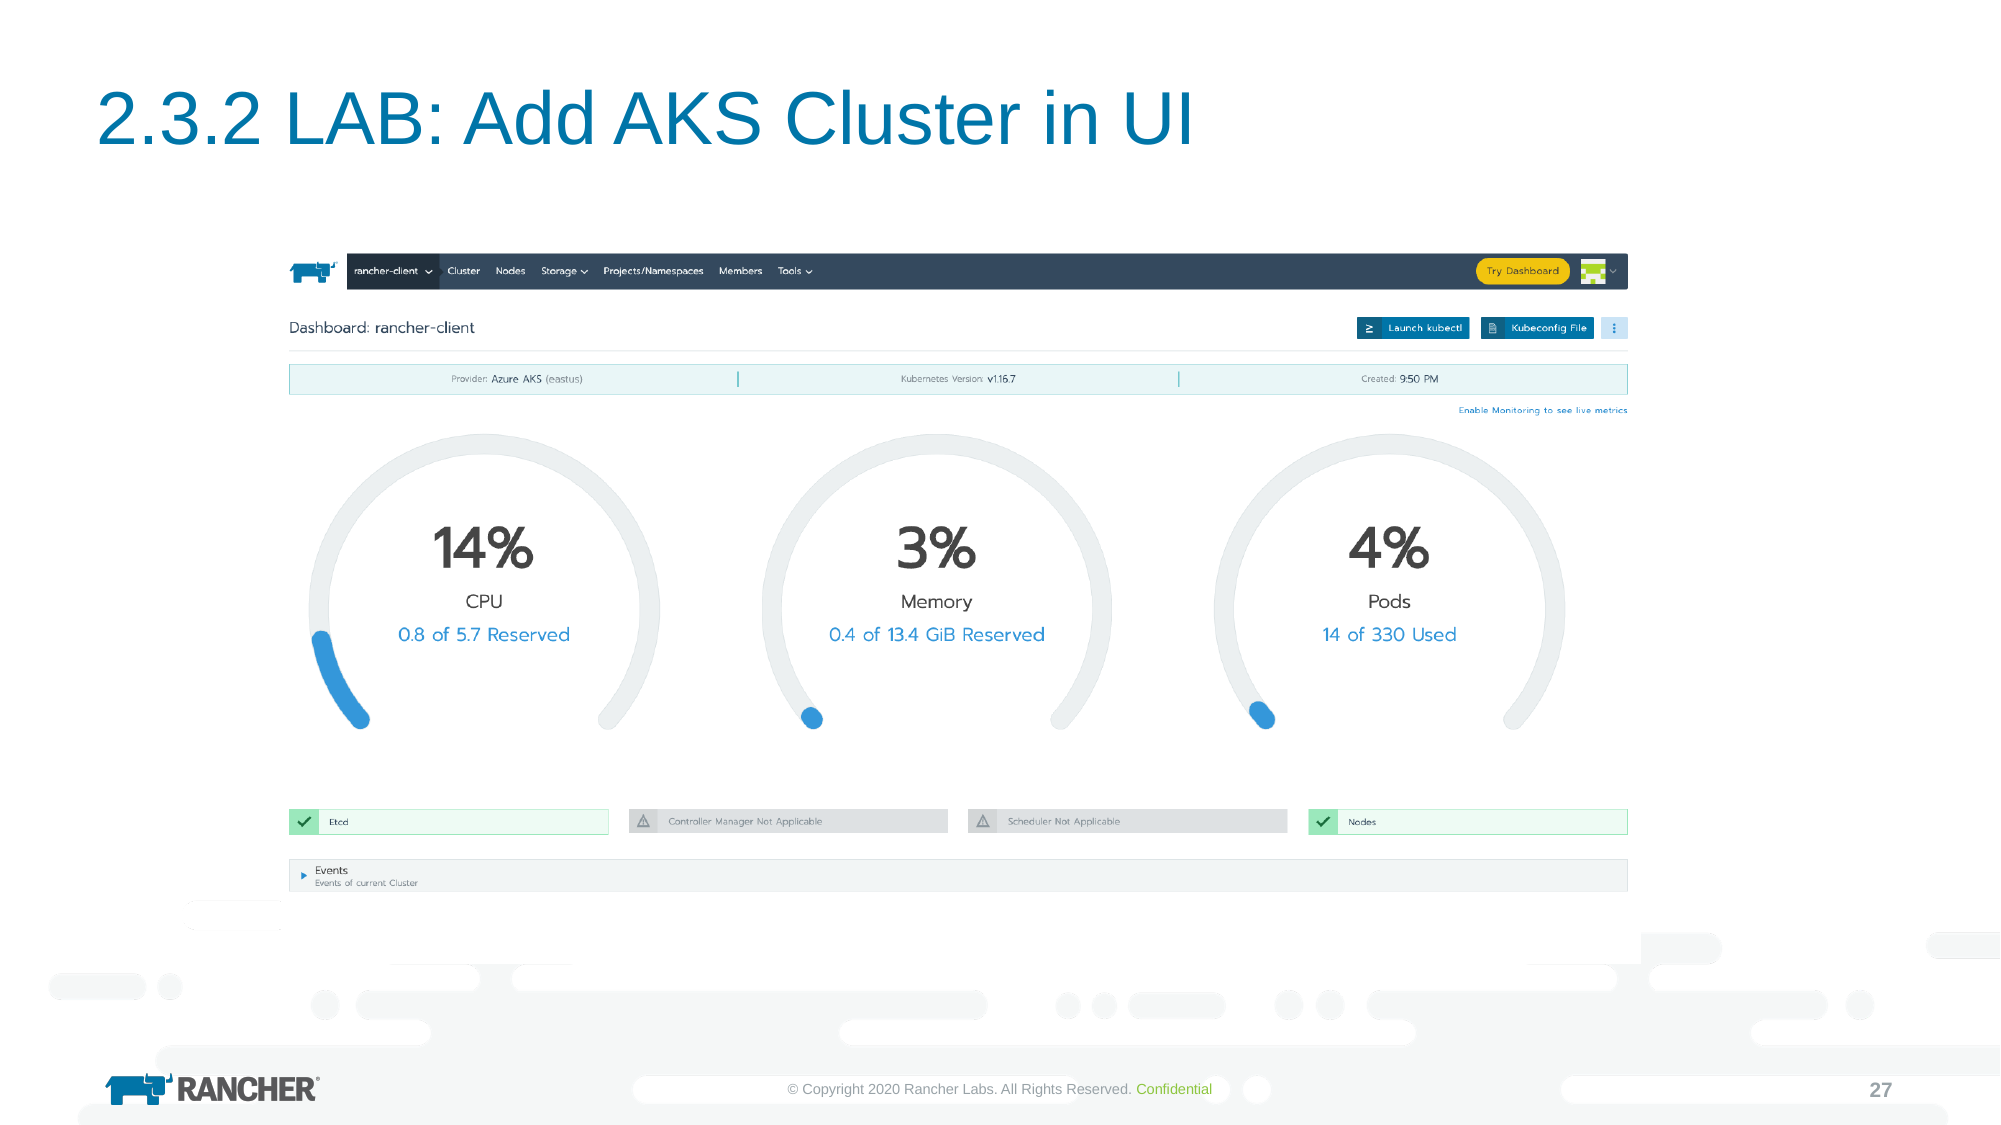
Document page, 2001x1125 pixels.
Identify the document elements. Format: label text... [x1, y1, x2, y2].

picture [105, 1073, 320, 1105]
picture [123, 1096, 147, 1105]
title 2.3.2 LAB: Add AKS Cluster in UI [81, 57, 1807, 184]
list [281, 243, 1641, 964]
picture [105, 1087, 110, 1105]
